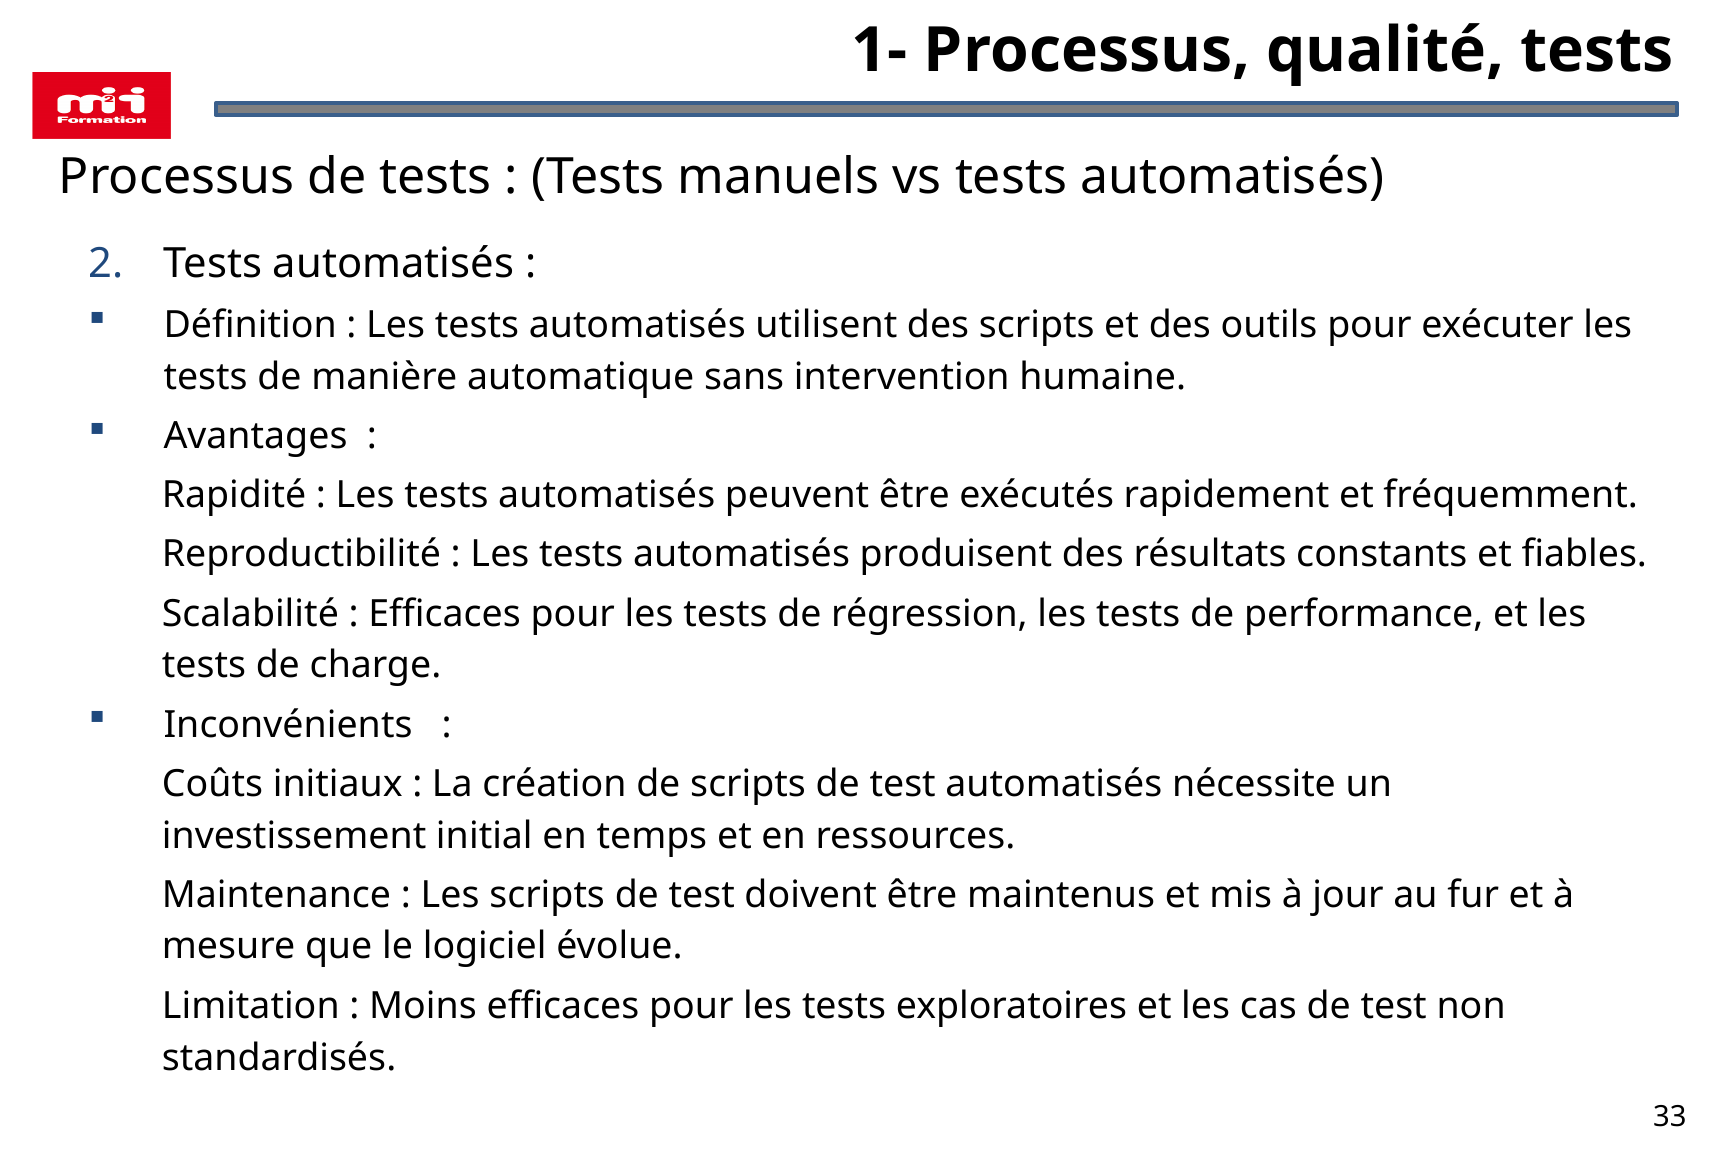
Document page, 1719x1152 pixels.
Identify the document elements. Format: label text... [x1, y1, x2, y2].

picture [32, 71, 171, 139]
text_box 1- Processus, qualité, tests [435, 8, 1675, 84]
slide_number 33 [1620, 1090, 1719, 1152]
text_box Processus de tests : (Tests manuels vs tests automatisés) Tests automatisés : Définition : Les tests automatisés utilisent des scripts et des outils pour exécuter les tests de manière automatique sans intervention humaine. Avantages : Rapidité : Les tests automatisés peuvent être exécutés rapidement et fréquemment. Reproductibilité : Les tests automatisés produisent des résultats constants et fiables. Scalabilité : Efficaces pour les tests de régression, les tests de performance, et les tests de charge. Inconvénients : Coûts initiaux : La création de scripts de test automatisés nécessite un investissement initial en temps et en ressources. Maintenance : Les scripts de test doivent être maintenus et mis à jour au fur et à mesure que le logiciel évolue. Limitation : Moins efficaces pour les tests exploratoires et les cas de test non standardisés. [44, 126, 1675, 1085]
